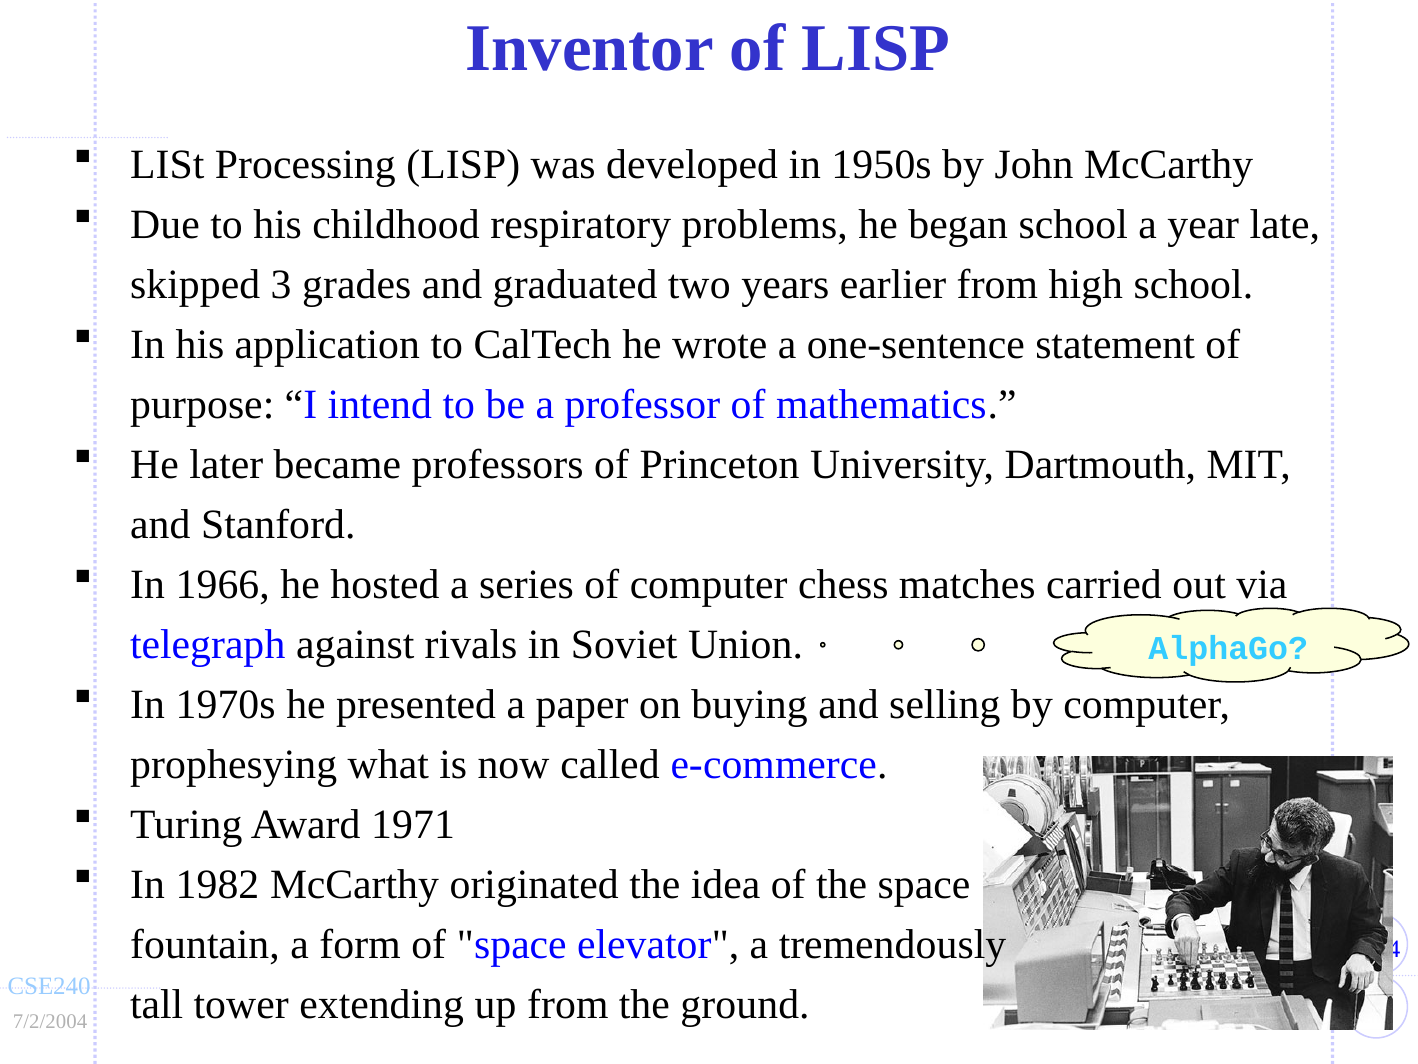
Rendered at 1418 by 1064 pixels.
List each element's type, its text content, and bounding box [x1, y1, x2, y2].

picture [983, 756, 1393, 1030]
text_box LISt Processing (LISP) was developed in 1950s by John McCarthy Due to his childhood respiratory problems, he began school a year late, skipped 3 grades and graduated two years earlier from high school. In his application to CalTech he wrote a one-sentence statement of purpose: “I intend to be a professor of mathematics.” He later became professors of Princeton University, Dartmouth, MIT, and Stanford. In 1966, he hosted a series of computer chess matches carried out via telegraph against rivals in Soviet Union. In 1970s he presented a paper on buying and selling by computer, prophesying what is now called e-commerce. Turing Award 1971 In 1982 McCarthy originated the idea of the space fountain, a form of "space elevator", a tremendously tall tower extending up from the ground. [58, 119, 1366, 1034]
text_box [1053, 607, 1409, 682]
text_box Inventor of LISP [104, 0, 1313, 100]
